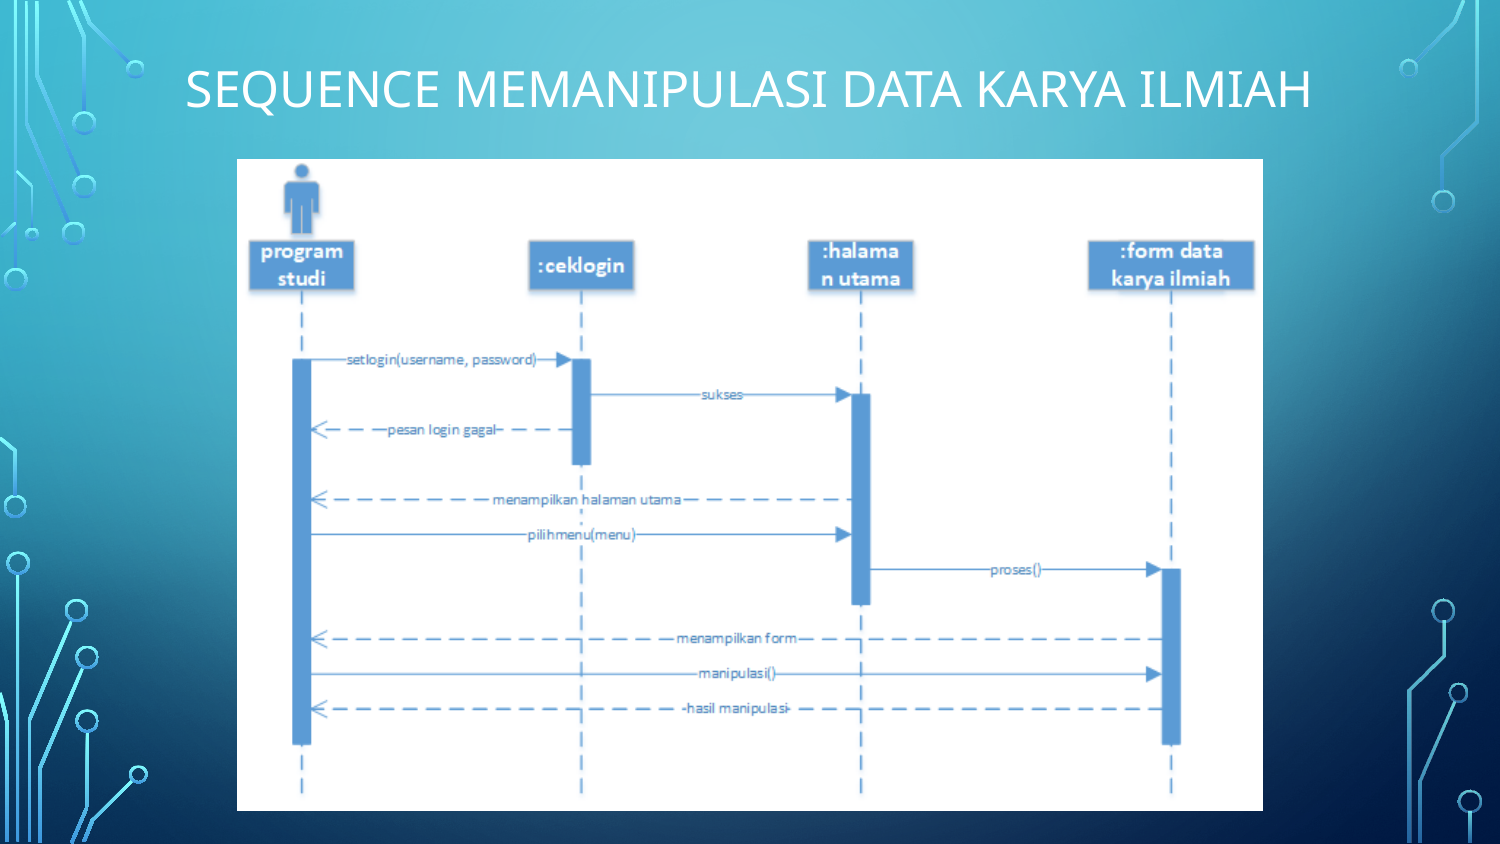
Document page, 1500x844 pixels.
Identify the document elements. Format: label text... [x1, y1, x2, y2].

title Sequence memanipulasi data karya Ilmiah [140, 0, 1360, 182]
picture [237, 159, 1263, 812]
